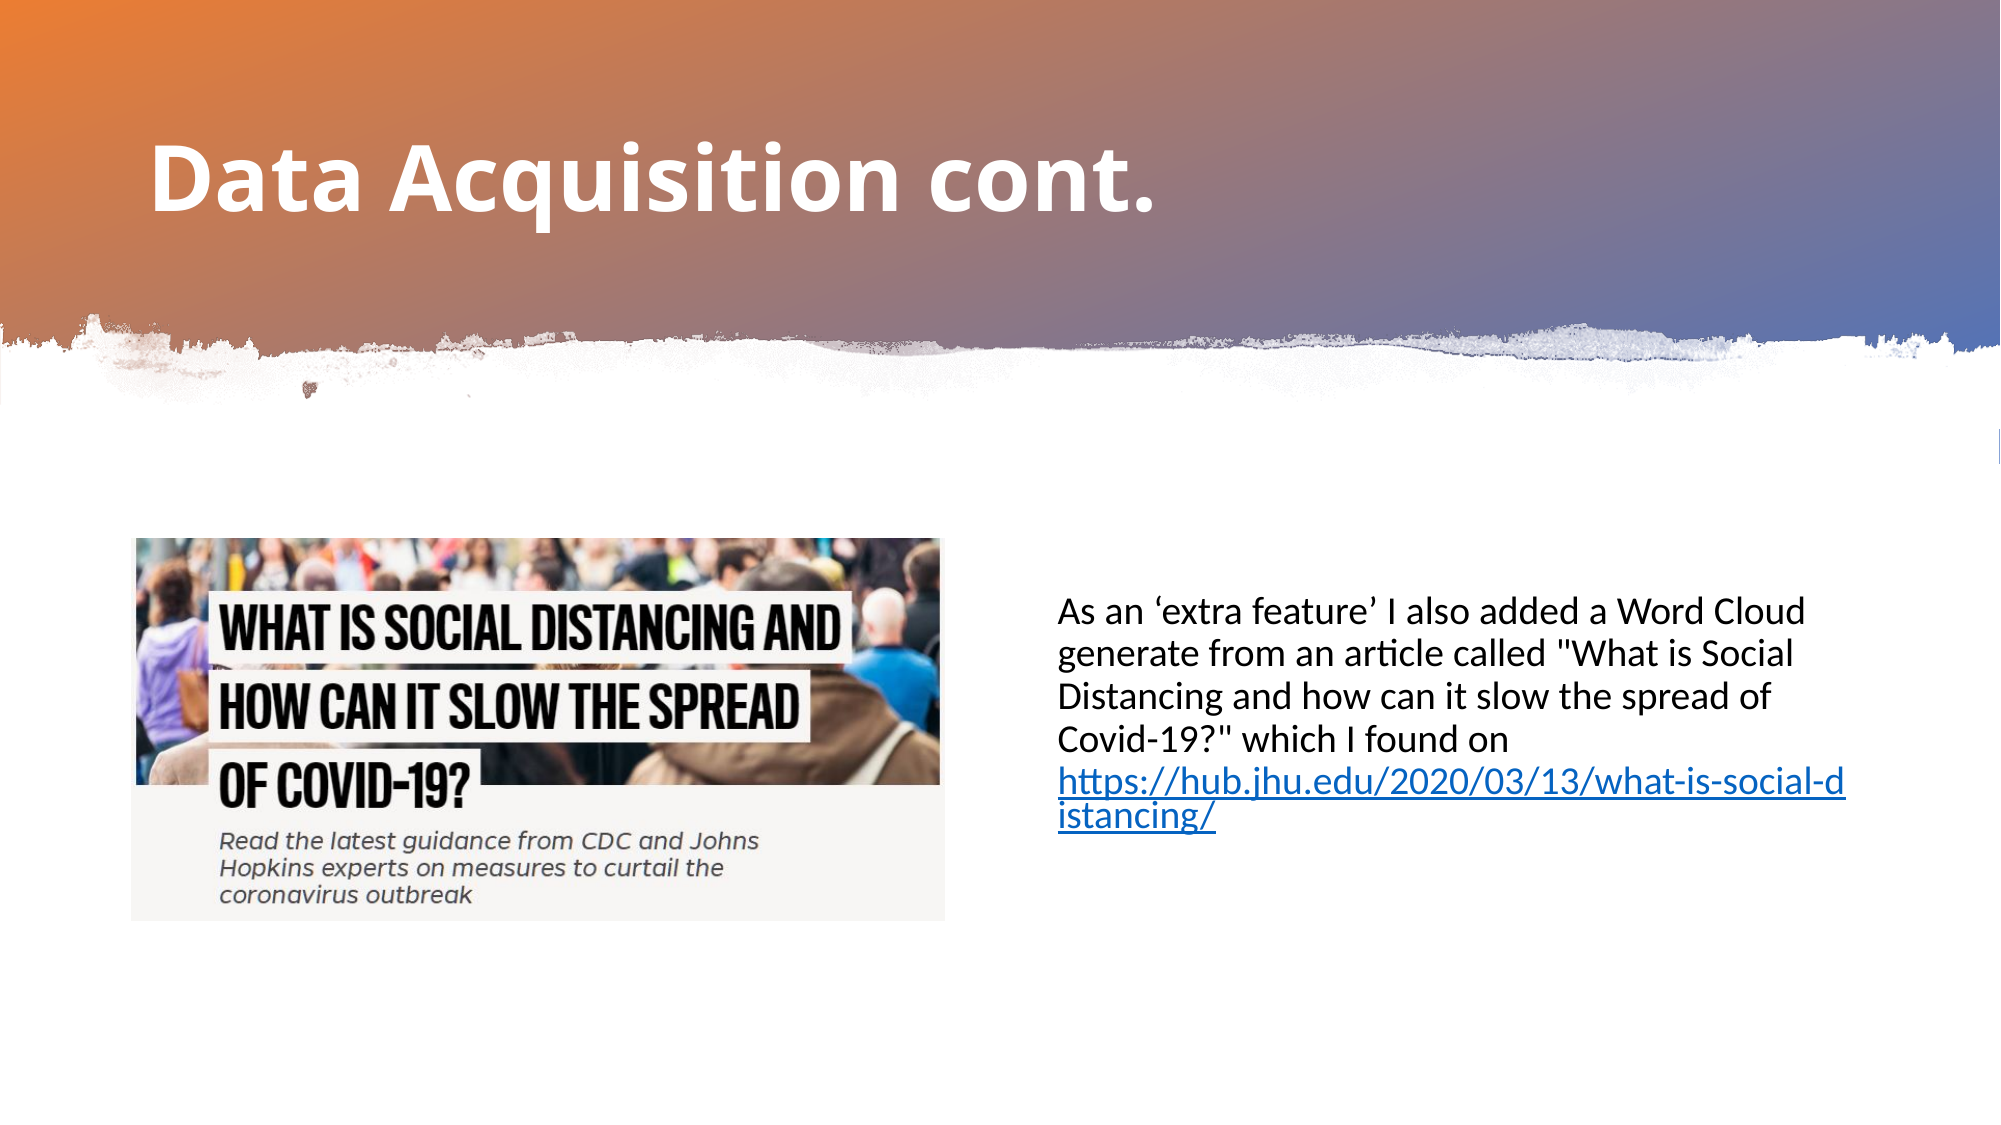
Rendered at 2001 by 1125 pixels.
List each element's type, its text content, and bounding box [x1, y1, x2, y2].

picture [0, 199, 2000, 429]
text_box [0, 0, 2000, 199]
title Data Acquisition cont. [131, 75, 1868, 199]
list As an ‘extra feature’ I also added a Word Cloud generate from an article called "What is Social Distancing and how can it slow the spread of Covid-19?" which I found on https://hub.jhu.edu/2020/03/13/what-is-social-distancing/ [1042, 463, 1868, 994]
picture [131, 538, 945, 921]
text_box [0, 429, 2000, 1125]
